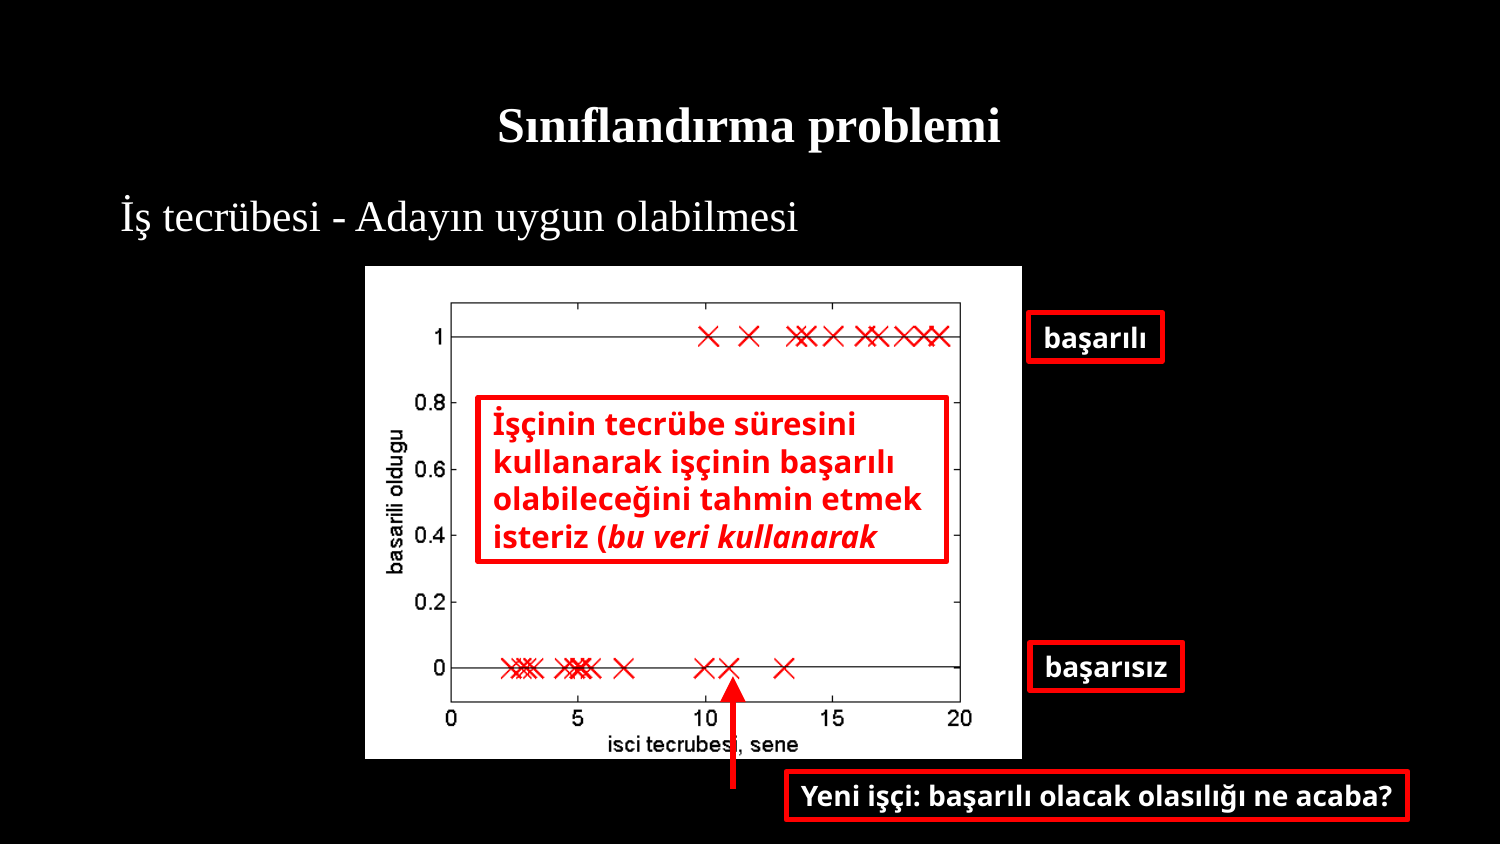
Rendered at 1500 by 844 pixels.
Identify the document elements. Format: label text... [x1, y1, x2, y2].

text_box Yeni işçi: başarılı olacak olasılığı ne acaba? [786, 771, 1408, 820]
list İş tecrübesi - Adayın uygun olabilmesi [105, 186, 1400, 722]
text_box başarısız [1029, 642, 1183, 691]
title Sınıflandırma problemi [103, 44, 1397, 208]
picture [365, 266, 1022, 759]
text_box başarılı [1028, 312, 1163, 362]
